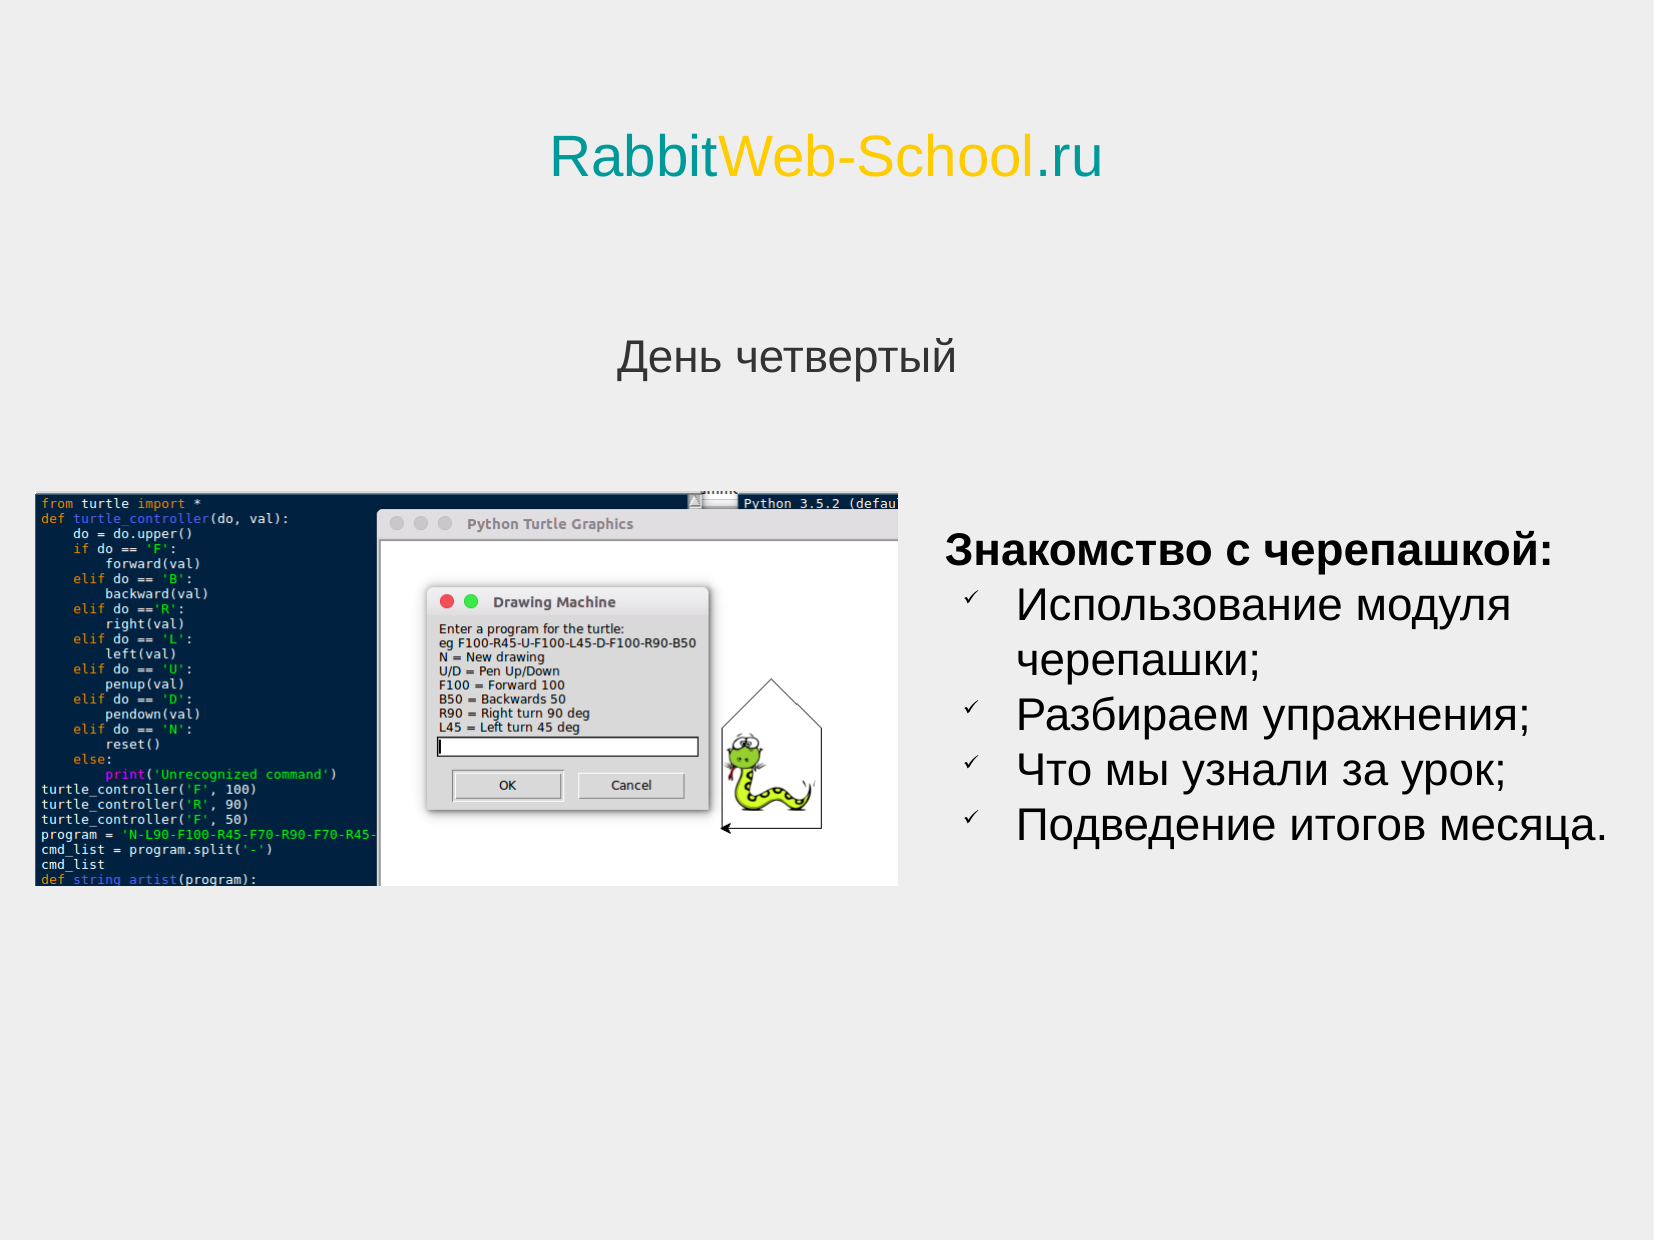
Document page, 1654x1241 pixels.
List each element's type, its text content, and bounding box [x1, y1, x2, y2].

text_box День четвертый [602, 318, 993, 385]
text_box RabbitWeb-School.ru [82, 49, 1571, 257]
picture [34, 491, 898, 887]
text_box Знакомство с черепашкой: Использование модуля черепашки; Разбираем упражнения; Что мы узнали за урок; Подведение итогов месяца. [944, 519, 1619, 1004]
